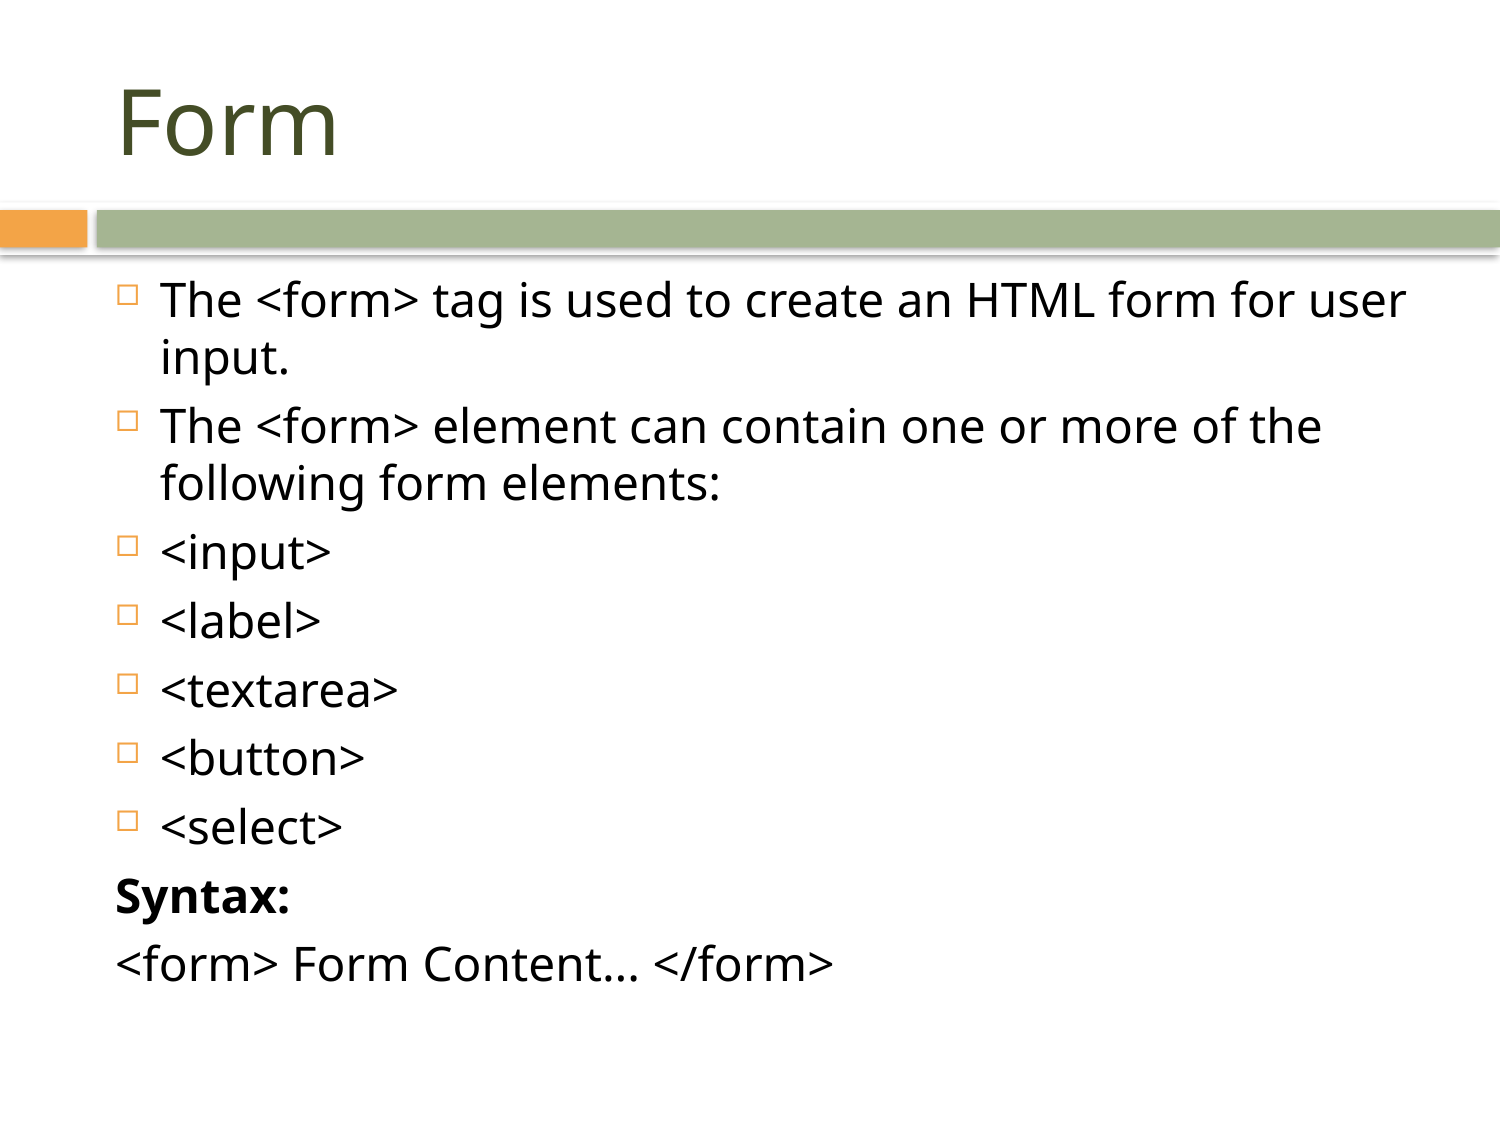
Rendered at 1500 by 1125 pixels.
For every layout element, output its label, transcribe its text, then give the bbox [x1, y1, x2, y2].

list The <form> tag is used to create an HTML form for user input. The <form> element can contain one or more of the following form elements: <input> <label> <textarea> <button> <select> Syntax: <form> Form Content... </form> [100, 262, 1438, 1000]
title Form [100, 37, 1438, 200]
